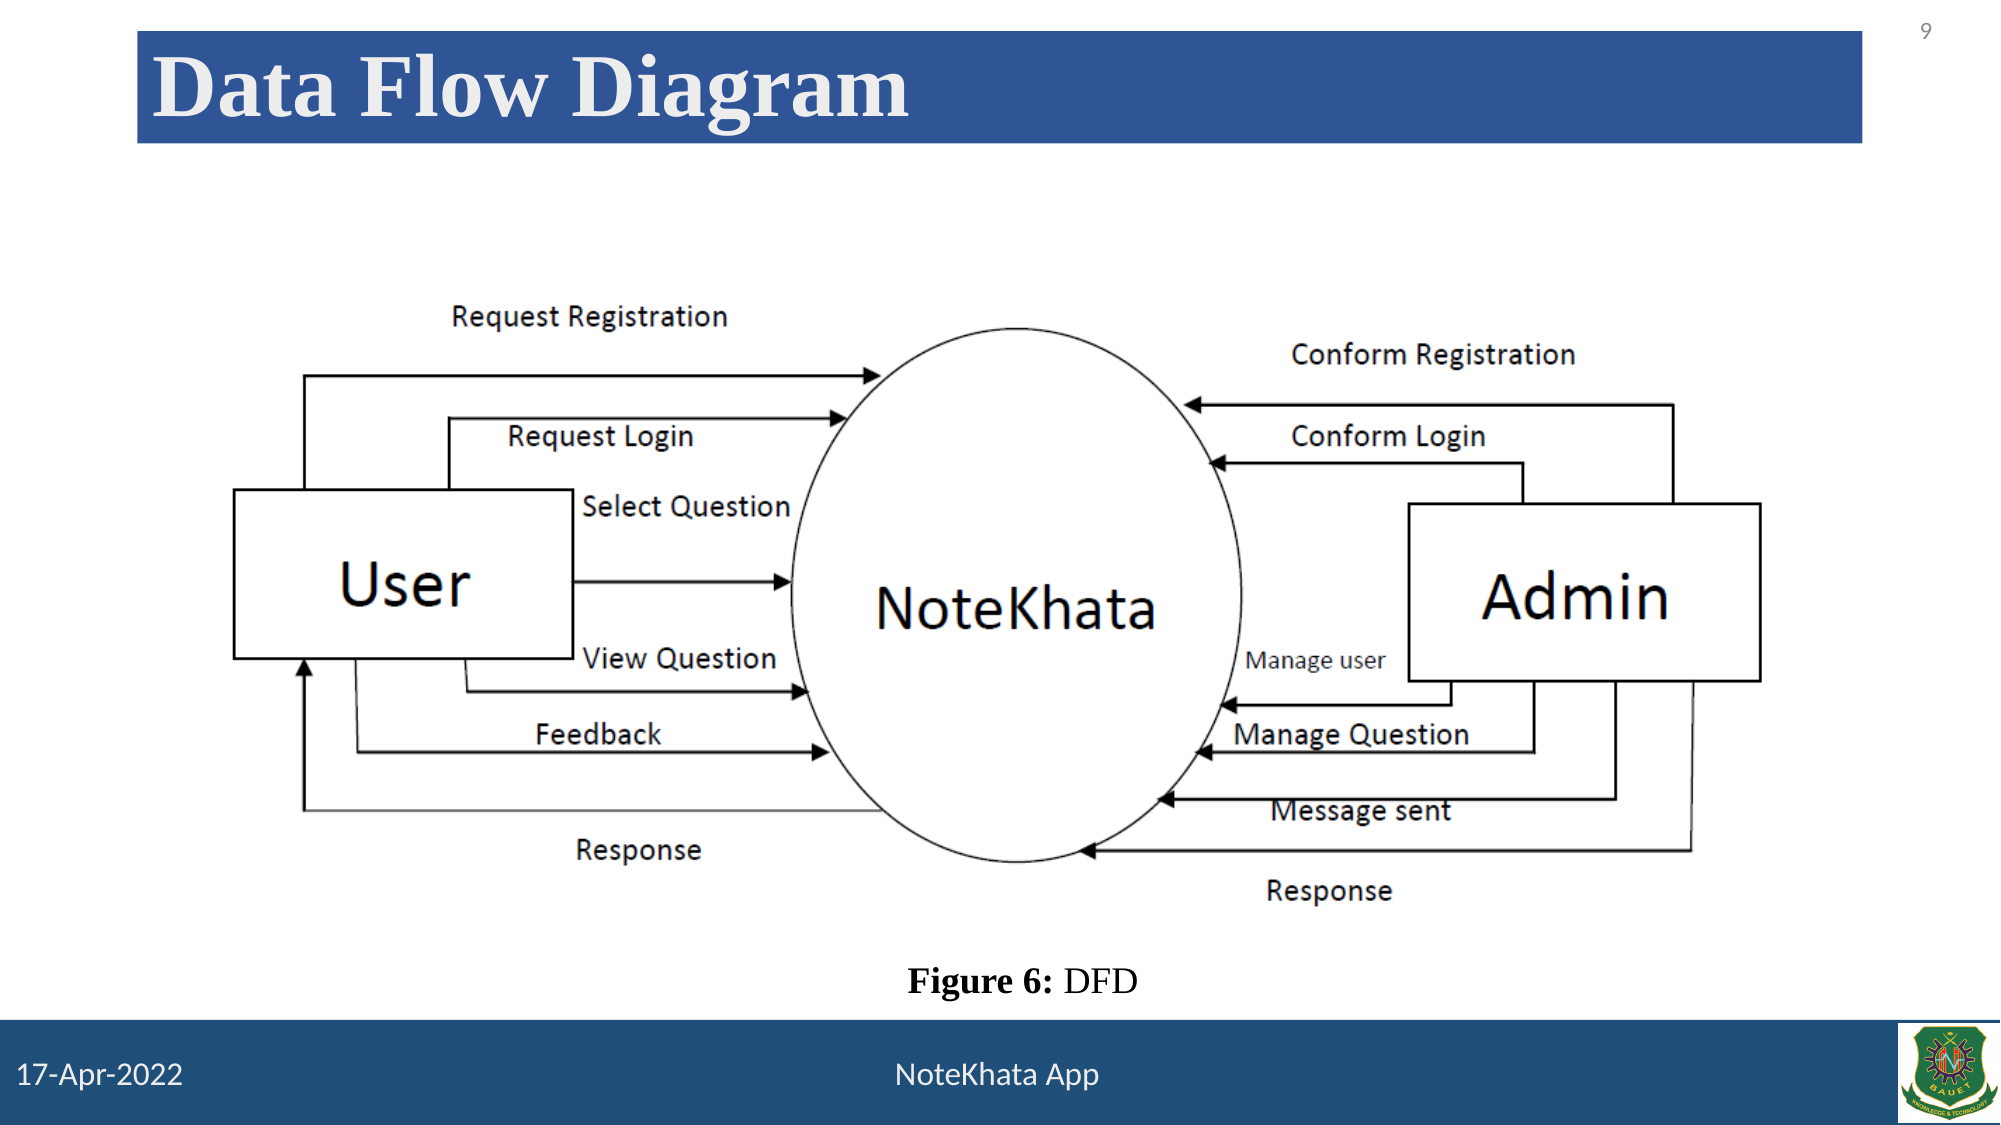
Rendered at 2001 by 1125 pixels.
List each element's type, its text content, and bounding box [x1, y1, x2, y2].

text_box Figure 6: DFD [740, 942, 1307, 998]
slide_number 9 [1497, 0, 1948, 60]
picture [1895, 1023, 2000, 1123]
text_box 17-Apr-2022 NoteKhata App [0, 1019, 2000, 1125]
picture [129, 200, 1821, 915]
title Data Flow Diagram [137, 31, 1863, 144]
